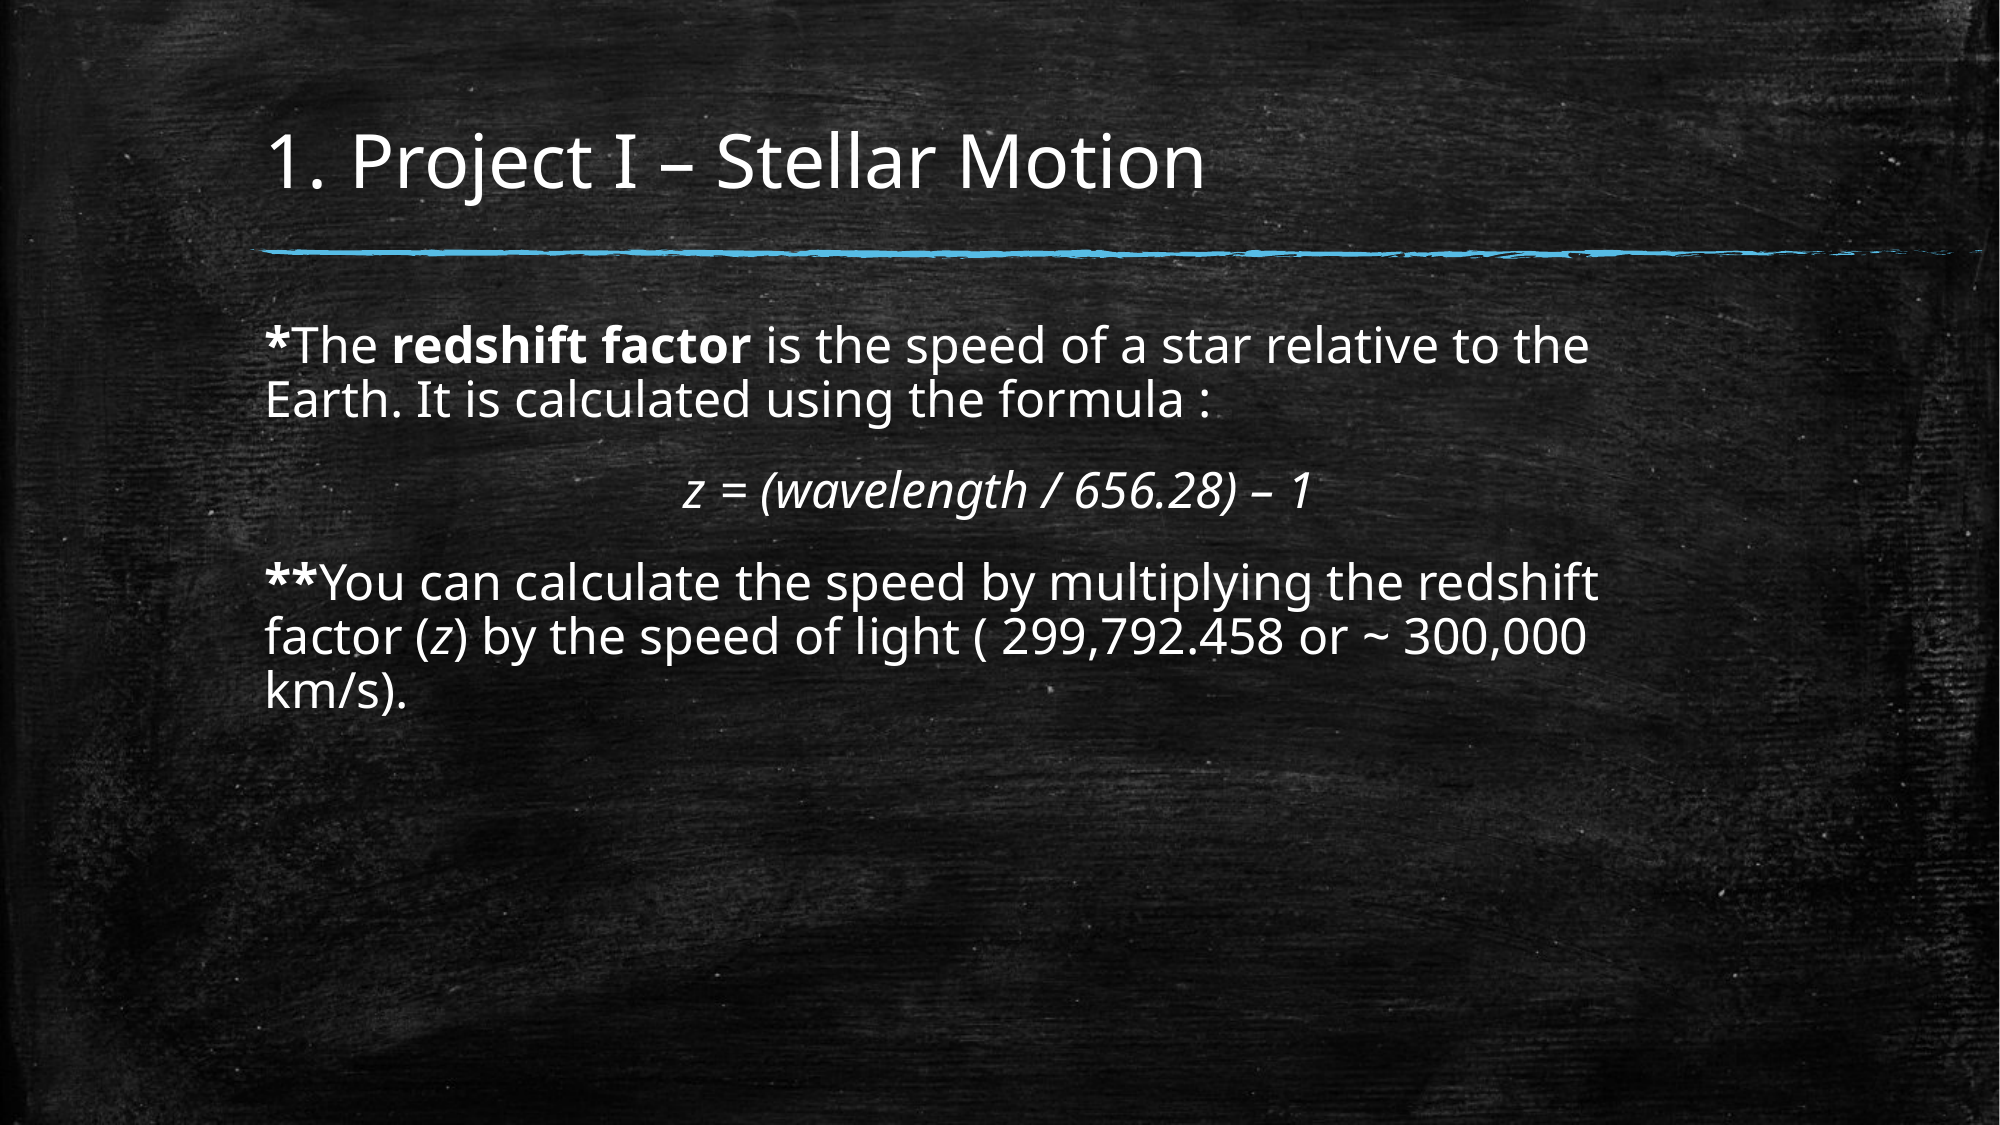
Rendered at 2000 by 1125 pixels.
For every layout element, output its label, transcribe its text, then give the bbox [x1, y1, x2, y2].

list *The redshift factor is the speed of a star relative to the Earth. It is calculated using the formula : z = (wavelength / 656.28) – 1 **You can calculate the speed by multiplying the redshift factor (z) by the speed of light ( 299,792.458 or ~ 300,000 km/s). [249, 312, 1750, 1013]
title Project I – Stellar Motion [249, 45, 1750, 213]
